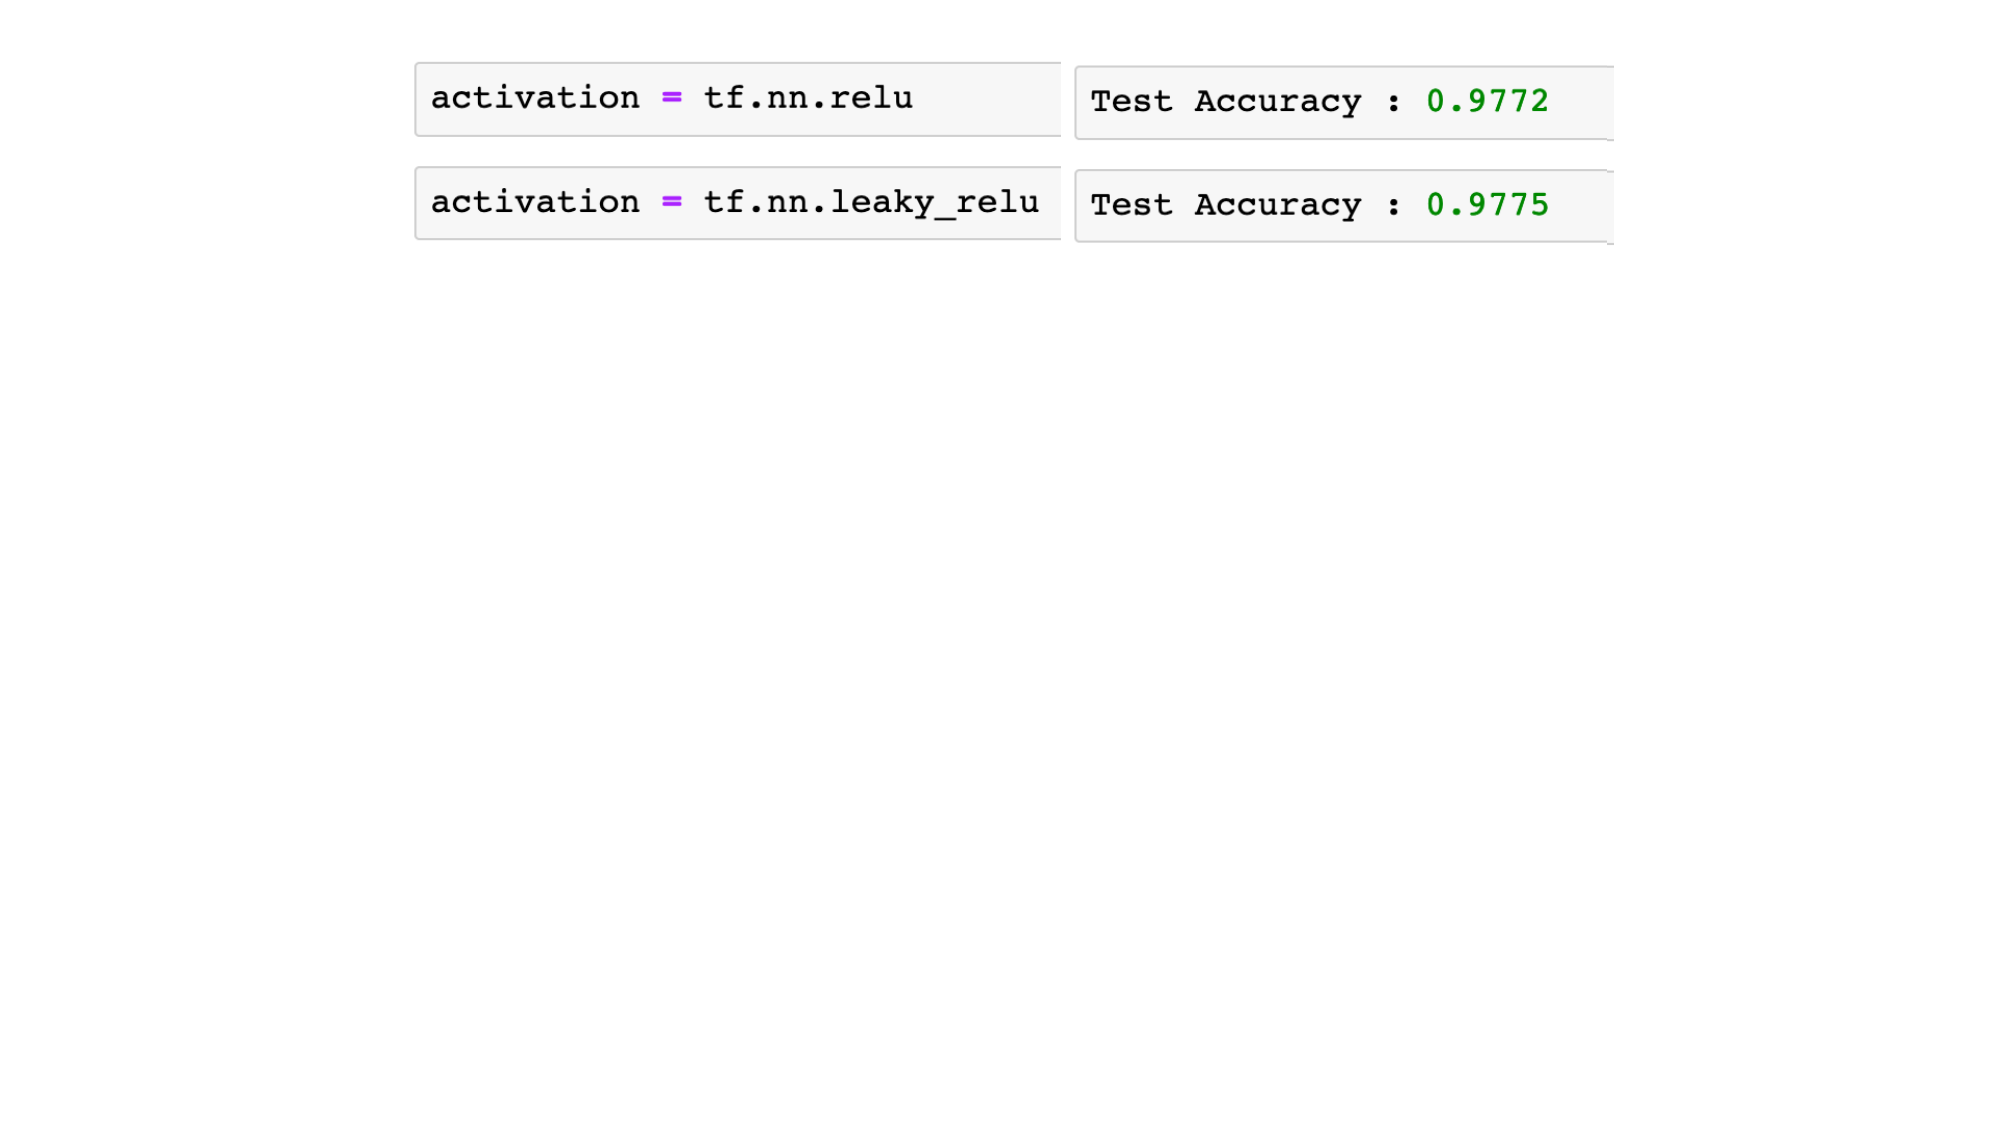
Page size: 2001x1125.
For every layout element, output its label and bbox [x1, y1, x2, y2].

picture [207, 41, 1881, 1100]
